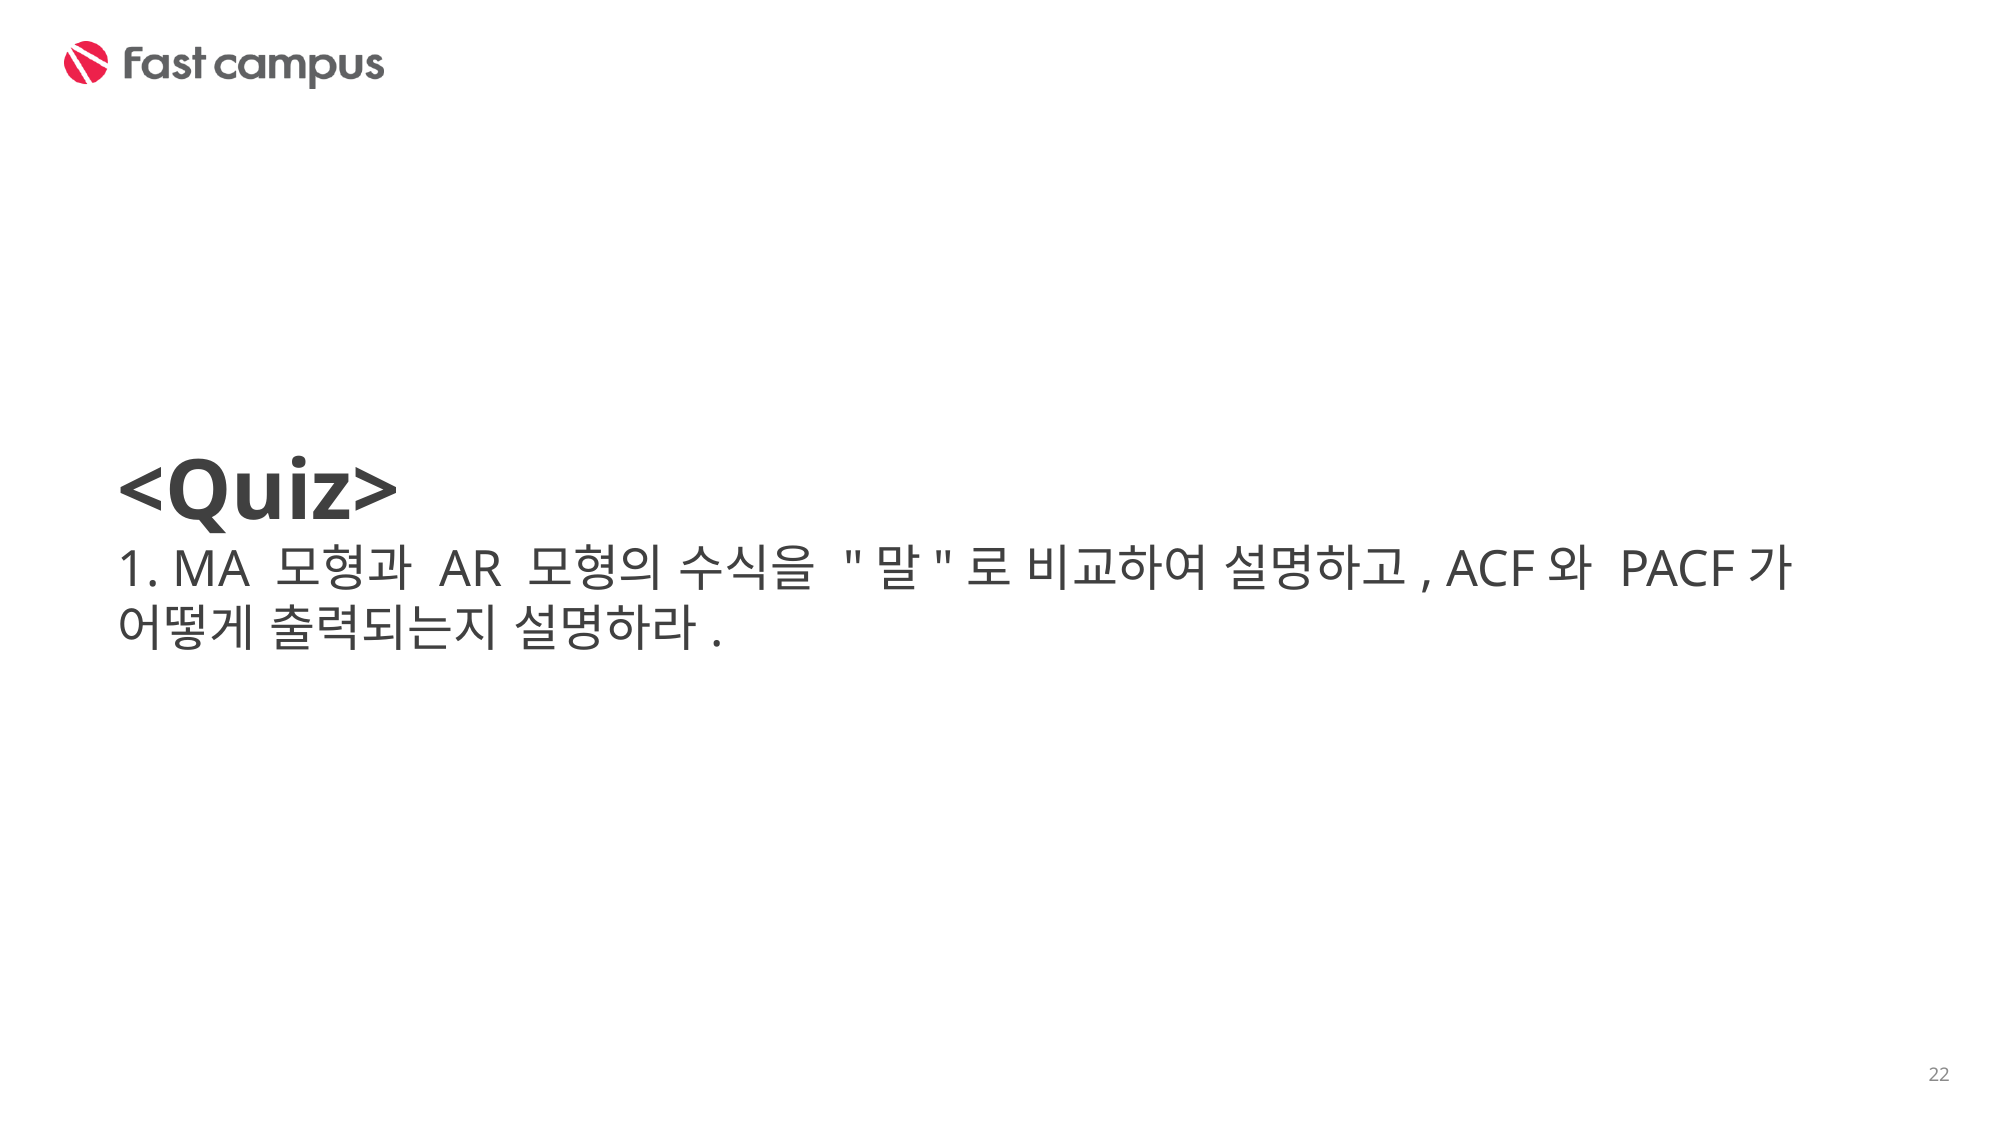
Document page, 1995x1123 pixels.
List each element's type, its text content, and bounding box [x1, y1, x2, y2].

picture [64, 41, 384, 89]
slide_number 22 [1502, 1045, 1969, 1106]
title <Quiz> 1. MA 모형과 AR 모형의 수식을 "말"로 비교하여 설명하고, ACF와 PACF가 어떻게 출력되는지 설명하라. [99, 442, 1896, 630]
